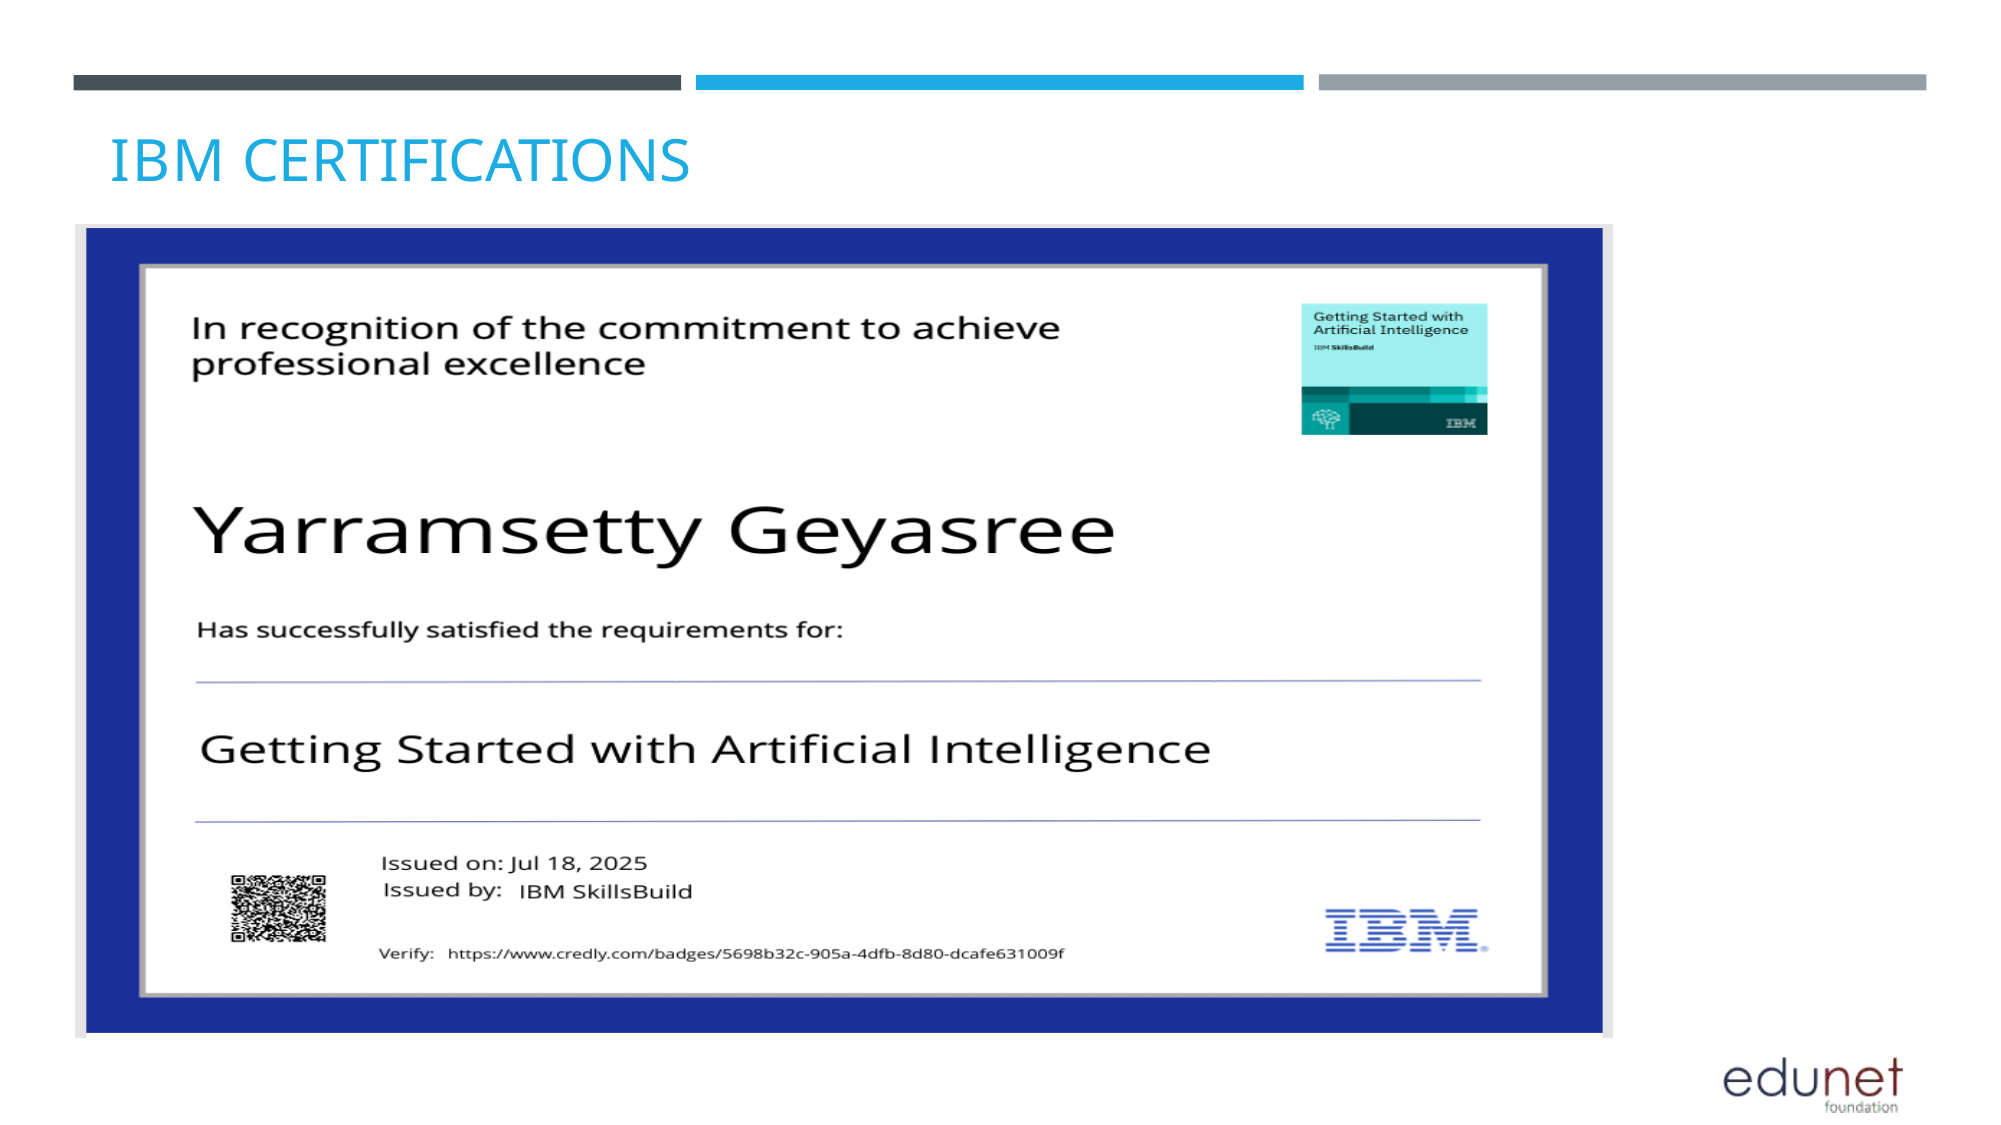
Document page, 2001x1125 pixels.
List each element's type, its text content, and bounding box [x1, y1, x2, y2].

picture [1723, 1057, 1903, 1113]
title IBM CERTIFICATIONS [108, 120, 901, 223]
picture [74, 224, 1613, 1038]
